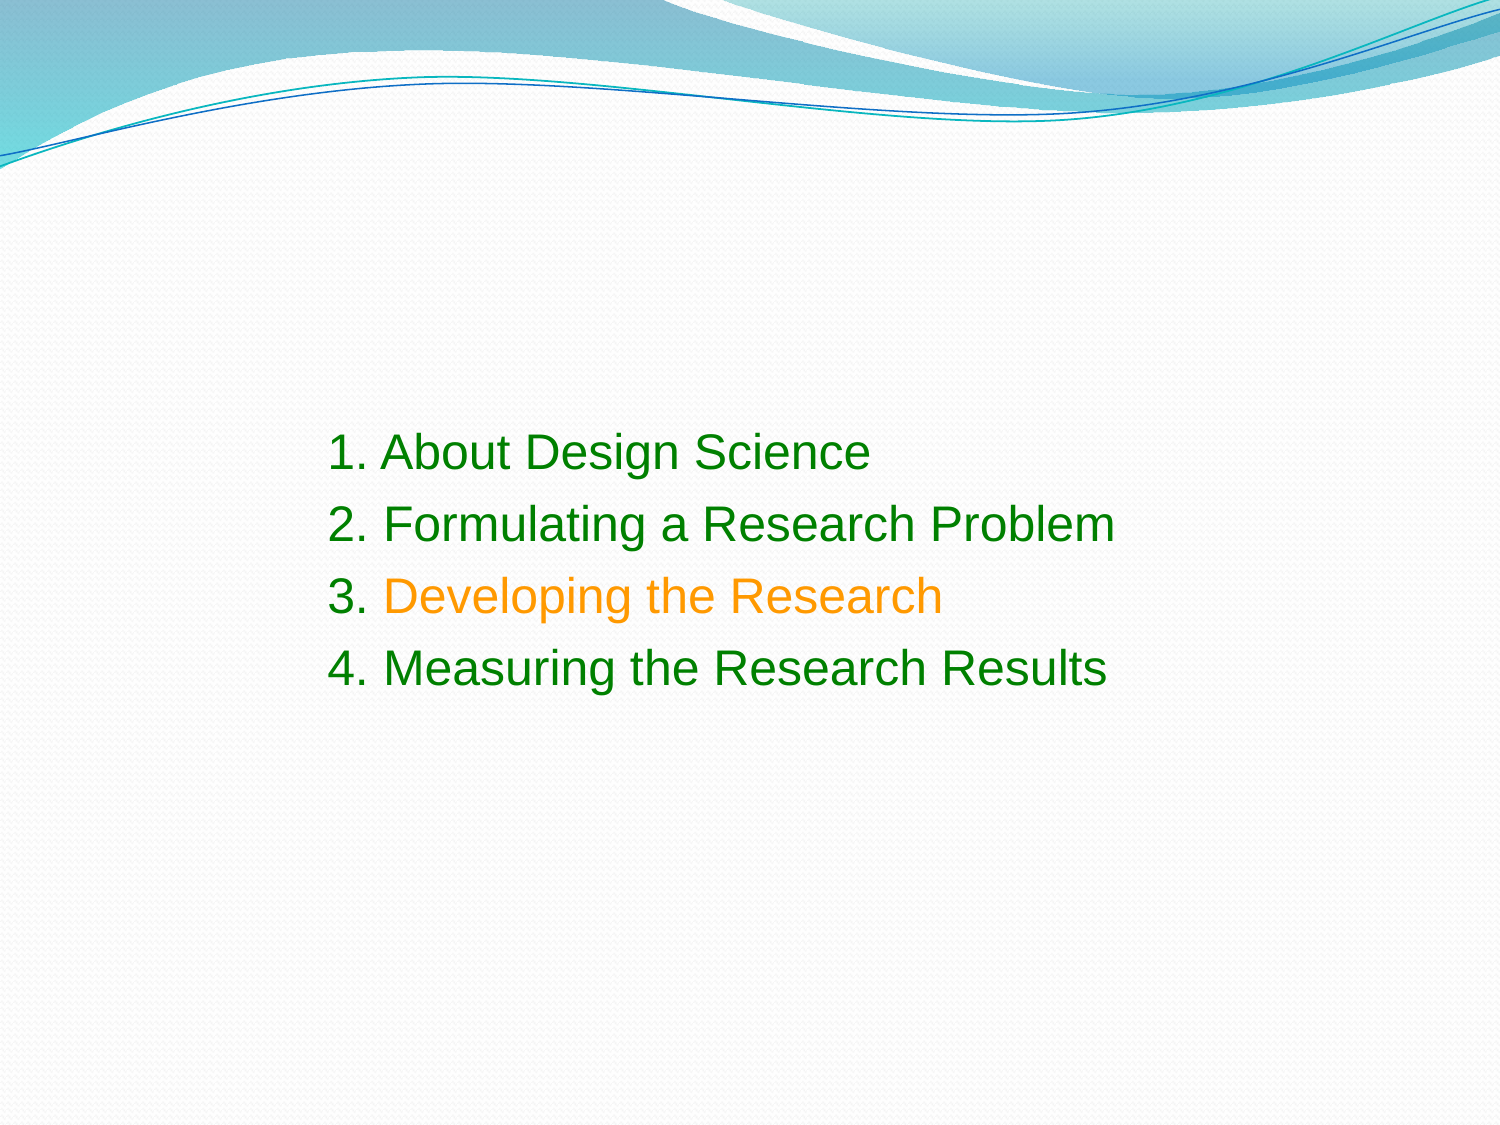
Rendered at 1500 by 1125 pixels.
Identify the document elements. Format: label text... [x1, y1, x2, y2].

text_box 1. About Design Science 2. Formulating a Research Problem 3. Developing the Research 4. Measuring the Research Results [312, 399, 1150, 847]
